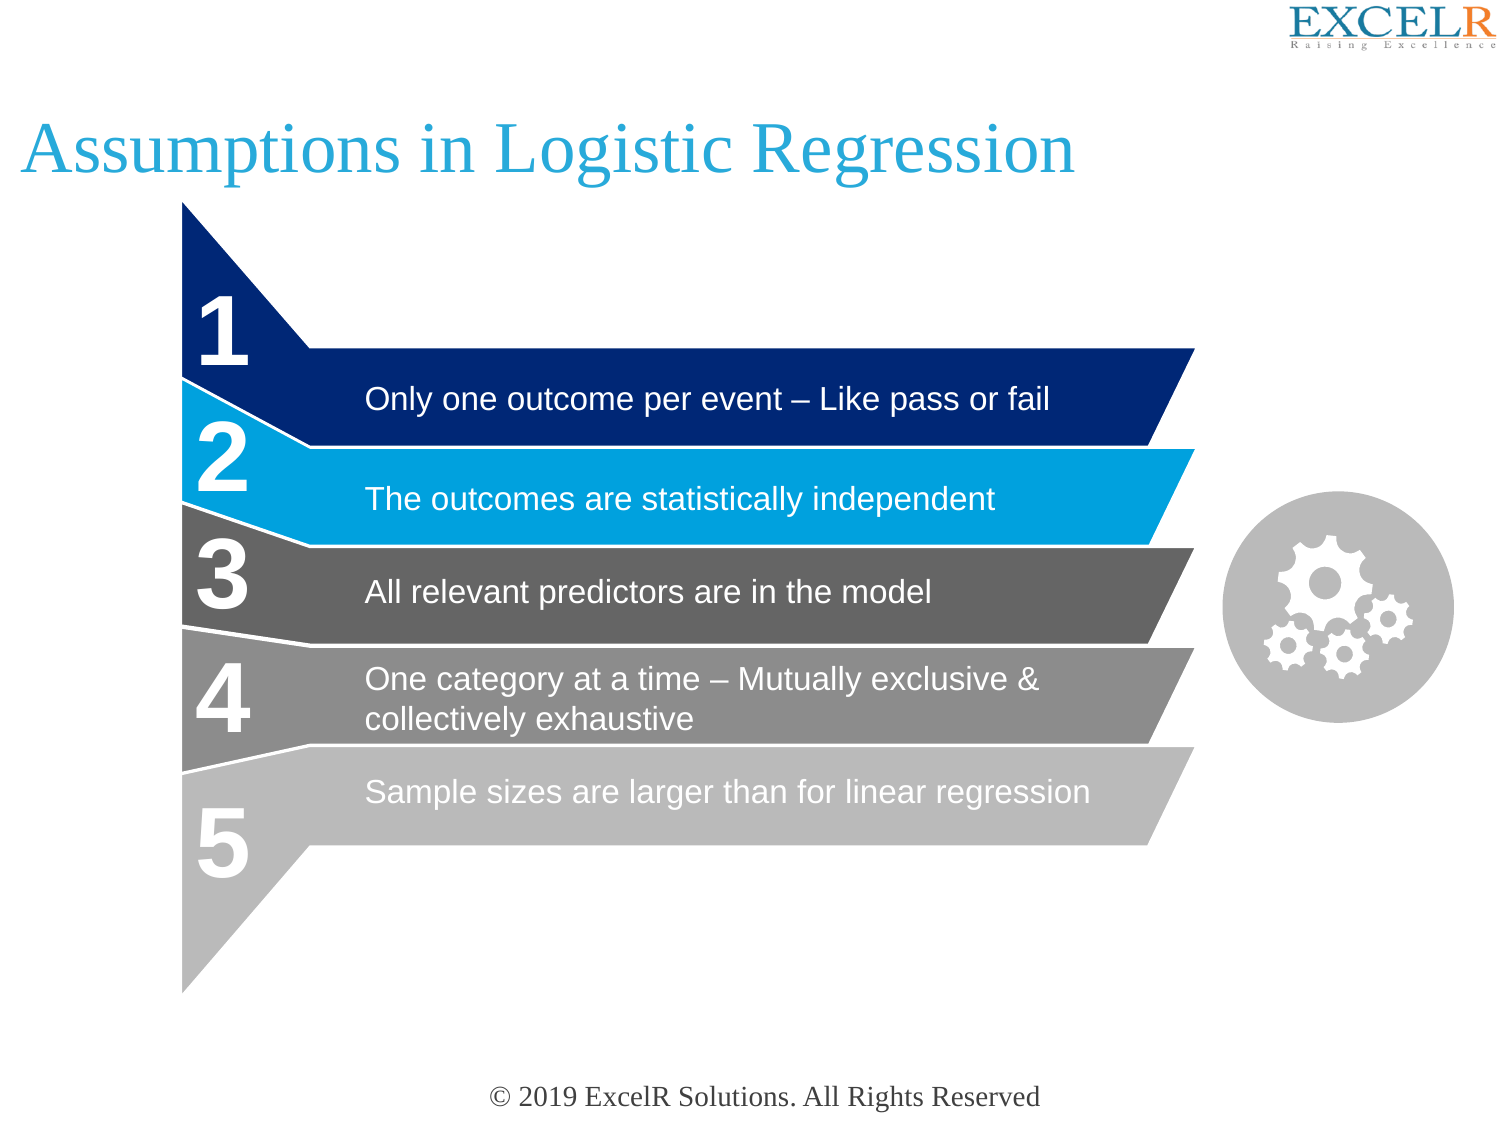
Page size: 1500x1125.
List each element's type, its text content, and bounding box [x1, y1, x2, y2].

text_box 2 [166, 391, 280, 508]
text_box [207, 537, 1196, 645]
text_box All relevant predictors are in the model [364, 570, 1071, 611]
title Assumptions in Logistic Regression [20, 99, 1420, 189]
text_box Only one outcome per event – Like pass or fail [364, 376, 1071, 417]
text_box [197, 313, 1197, 447]
text_box Sample sizes are larger than for linear regression [364, 769, 1125, 810]
text_box [181, 898, 266, 996]
text_box 4 [166, 632, 280, 753]
text_box 3 [166, 508, 280, 629]
text_box [181, 753, 271, 773]
text_box 5 [166, 777, 280, 898]
text_box [280, 642, 1196, 752]
text_box [181, 386, 205, 391]
picture [1287, 1, 1500, 53]
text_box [1263, 534, 1414, 680]
text_box [181, 746, 1196, 882]
text_box One category at a time – Mutually exclusive & collectively exhaustive [364, 657, 1071, 738]
text_box [181, 199, 239, 265]
text_box The outcomes are statistically independent [364, 476, 1071, 517]
text_box 1 [166, 265, 280, 386]
text_box [280, 431, 1197, 546]
text_box [1220, 489, 1457, 725]
